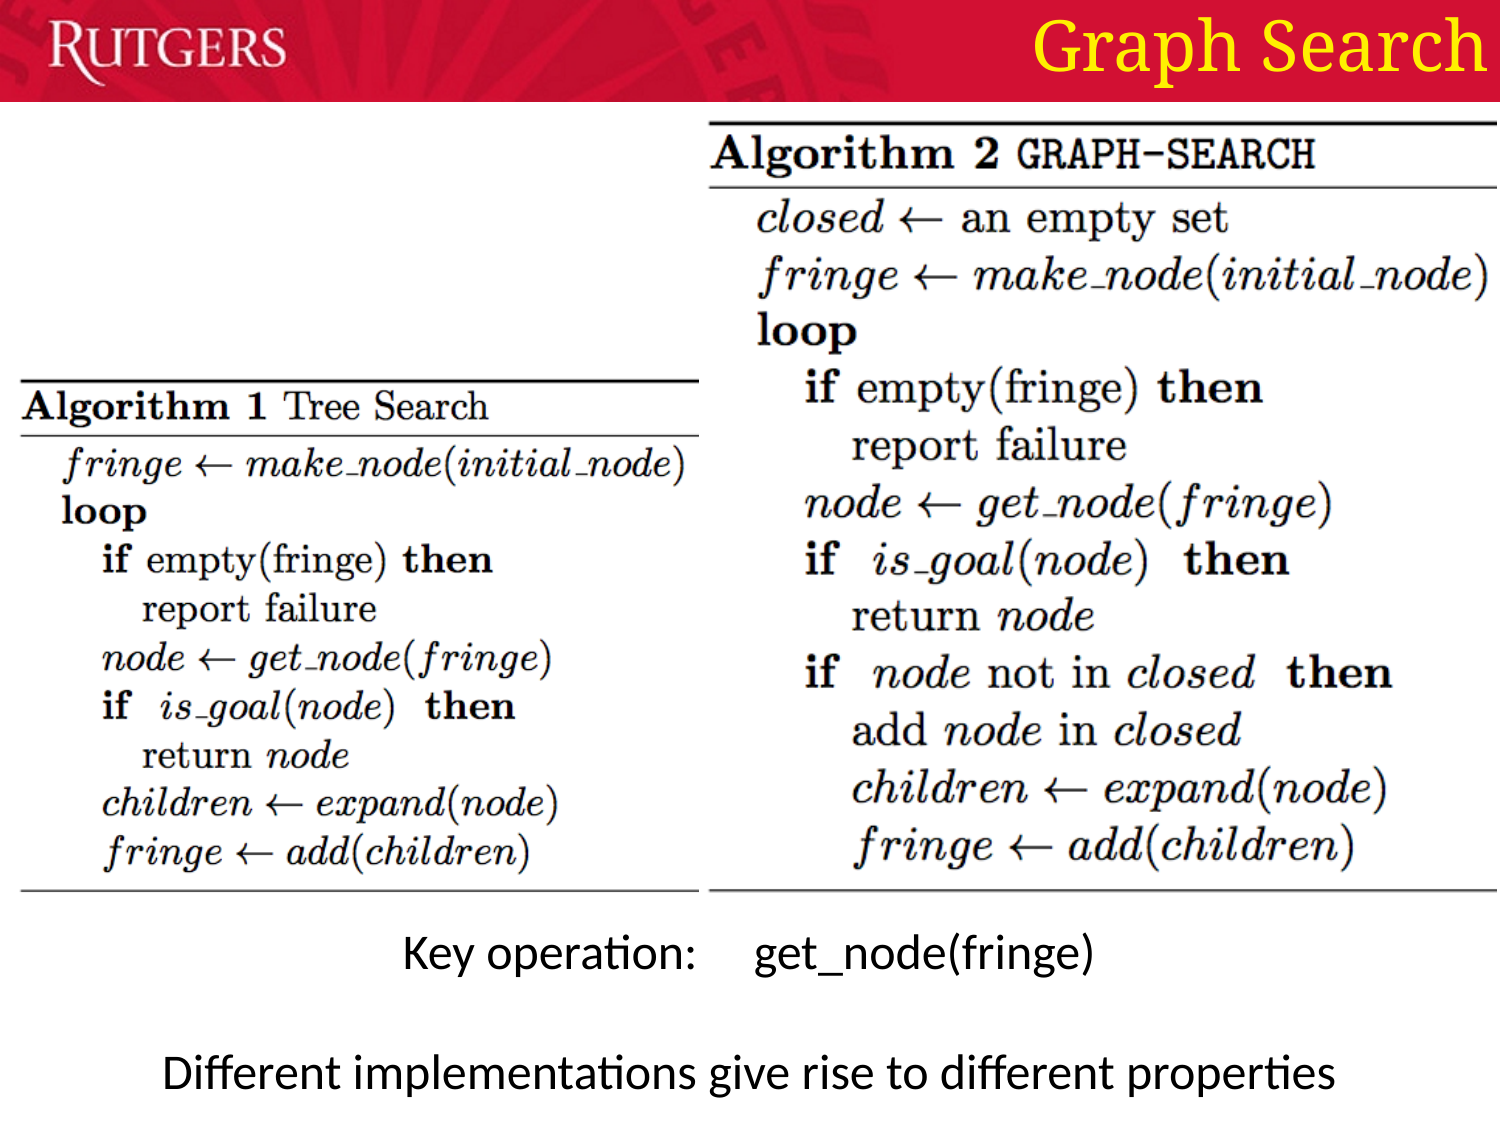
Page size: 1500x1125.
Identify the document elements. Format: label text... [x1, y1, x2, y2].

picture [12, 113, 1497, 905]
title Graph Search [298, 0, 1500, 87]
text_box Key operation: get_node(fringe) Different implementations give rise to different properties [0, 912, 1500, 1108]
picture [0, 0, 1500, 102]
